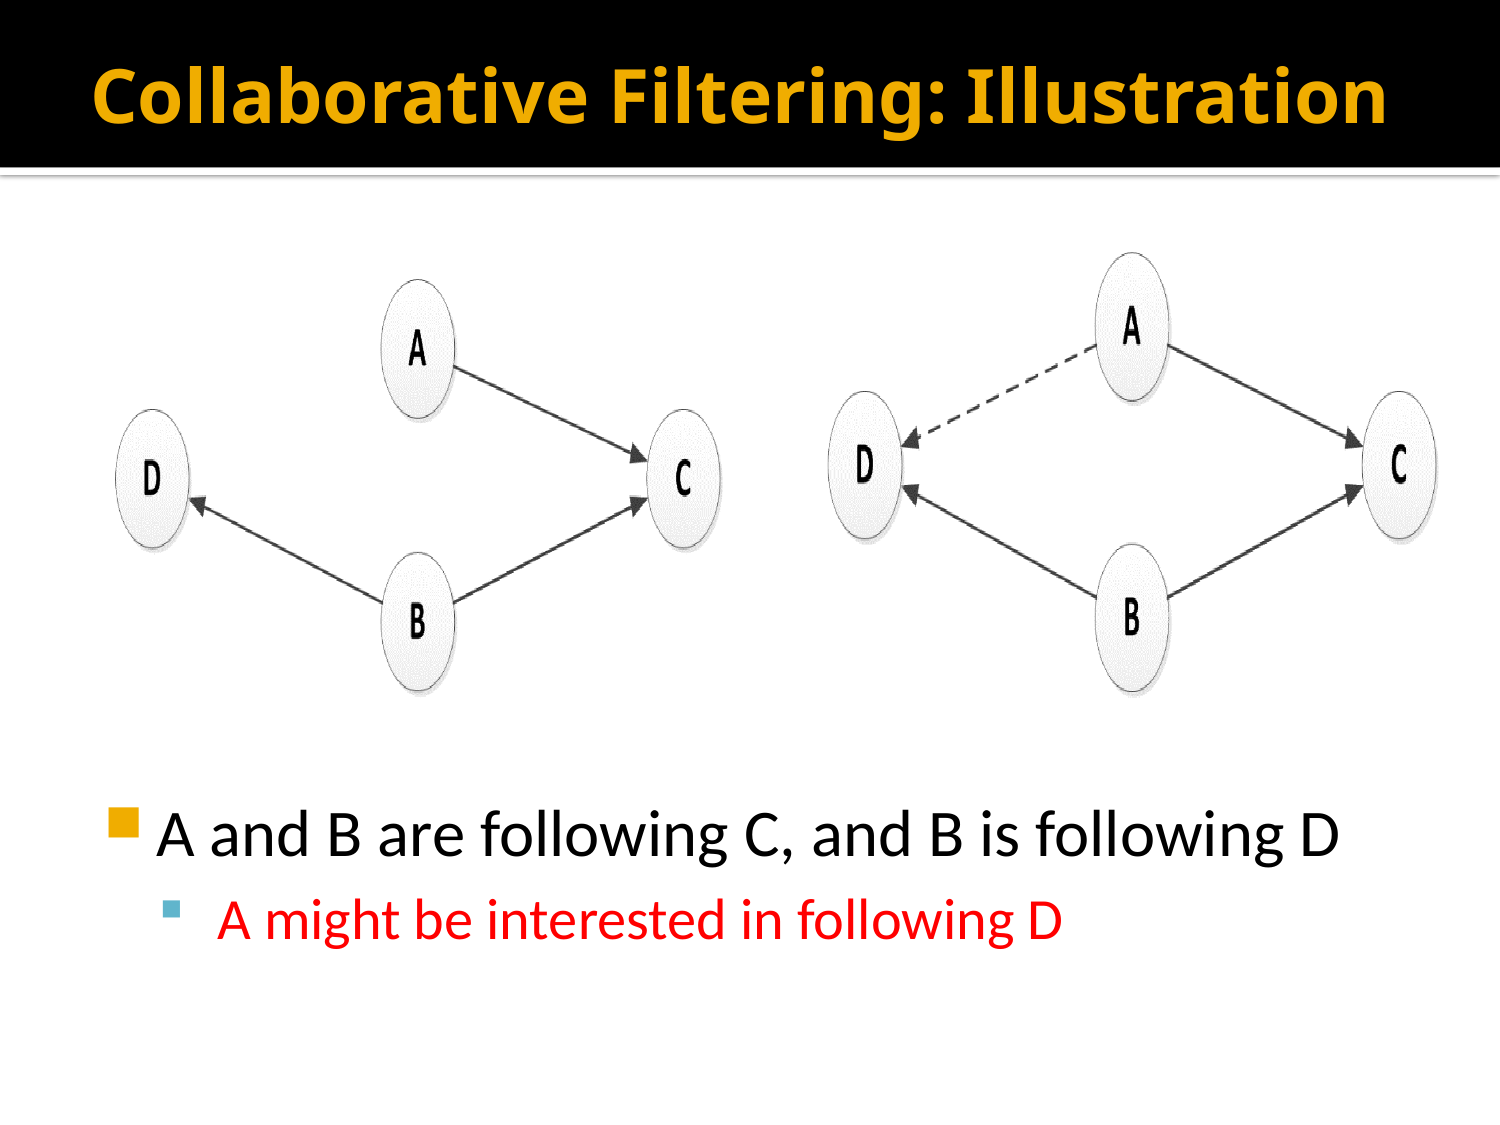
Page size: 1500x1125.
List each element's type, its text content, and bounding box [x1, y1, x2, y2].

title Collaborative Filtering: Illustration [75, 12, 1425, 175]
list A and B are following C, and B is following D A might be interested in following D [75, 774, 1425, 1050]
picture [112, 274, 725, 701]
picture [824, 248, 1441, 701]
